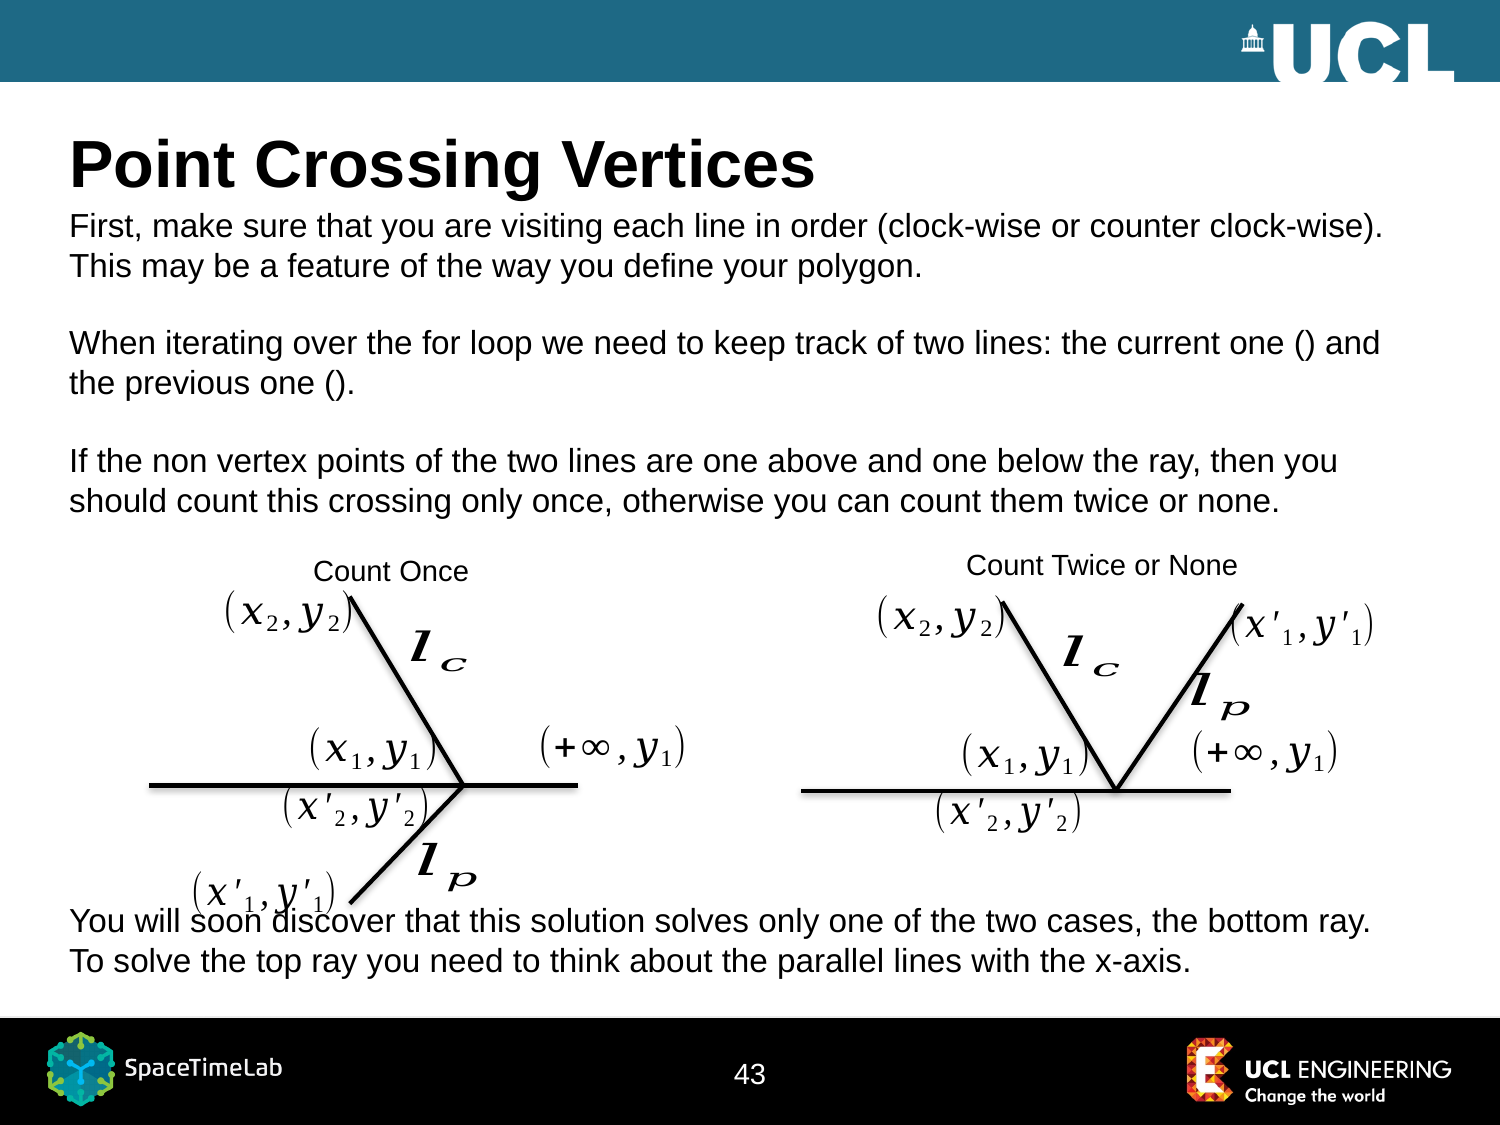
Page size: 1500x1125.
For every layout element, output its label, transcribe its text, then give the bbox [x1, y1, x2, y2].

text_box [349, 785, 464, 904]
title Point Crossing Vertices [54, 113, 1447, 197]
footer 42 [496, 1042, 1004, 1103]
text_box Count Once [298, 545, 485, 596]
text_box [1115, 603, 1244, 791]
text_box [349, 596, 464, 783]
picture [0, 990, 1500, 1125]
text_box Count Twice or None [951, 539, 1254, 589]
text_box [1002, 601, 1117, 789]
